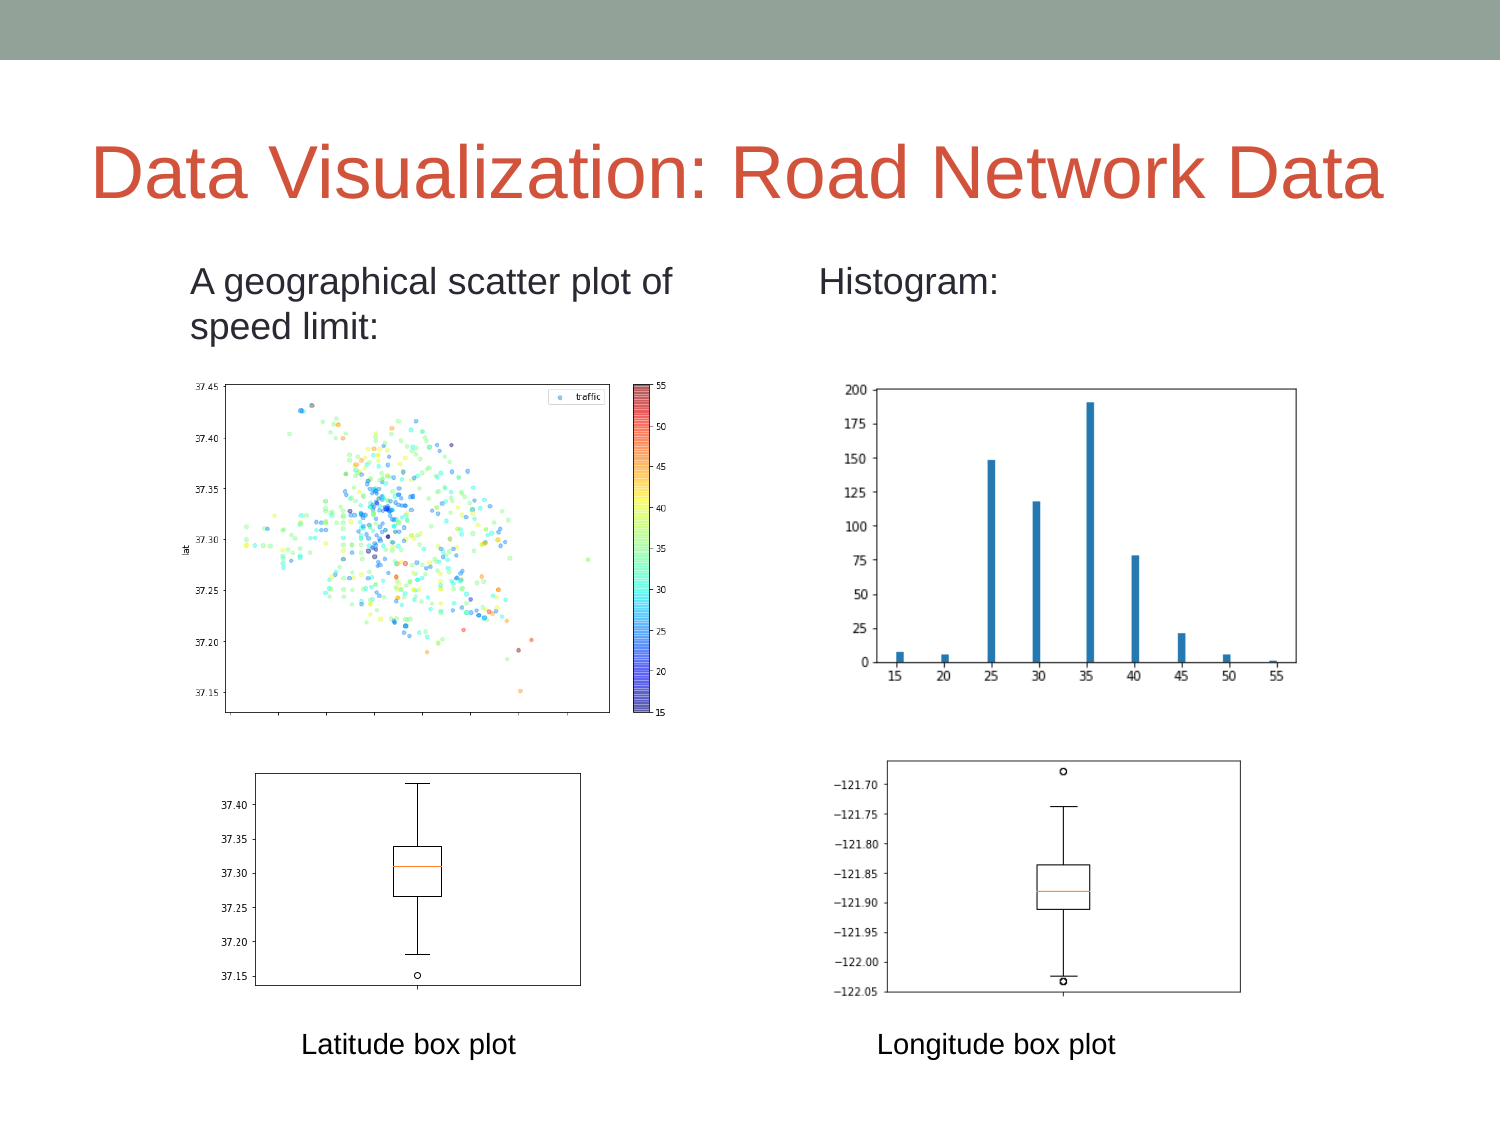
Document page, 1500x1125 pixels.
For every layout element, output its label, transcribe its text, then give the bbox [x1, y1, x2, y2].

picture [825, 371, 1322, 701]
picture [175, 371, 672, 727]
picture [811, 752, 1262, 999]
text_box Histogram: [803, 249, 1017, 311]
text_box A geographical scatter plot of speed limit: [175, 249, 718, 356]
text_box Longitude box plot [861, 1010, 1182, 1088]
title Data Visualization: Road Network Data [75, 87, 1425, 250]
text_box Latitude box plot [286, 1010, 607, 1088]
picture [206, 760, 619, 992]
